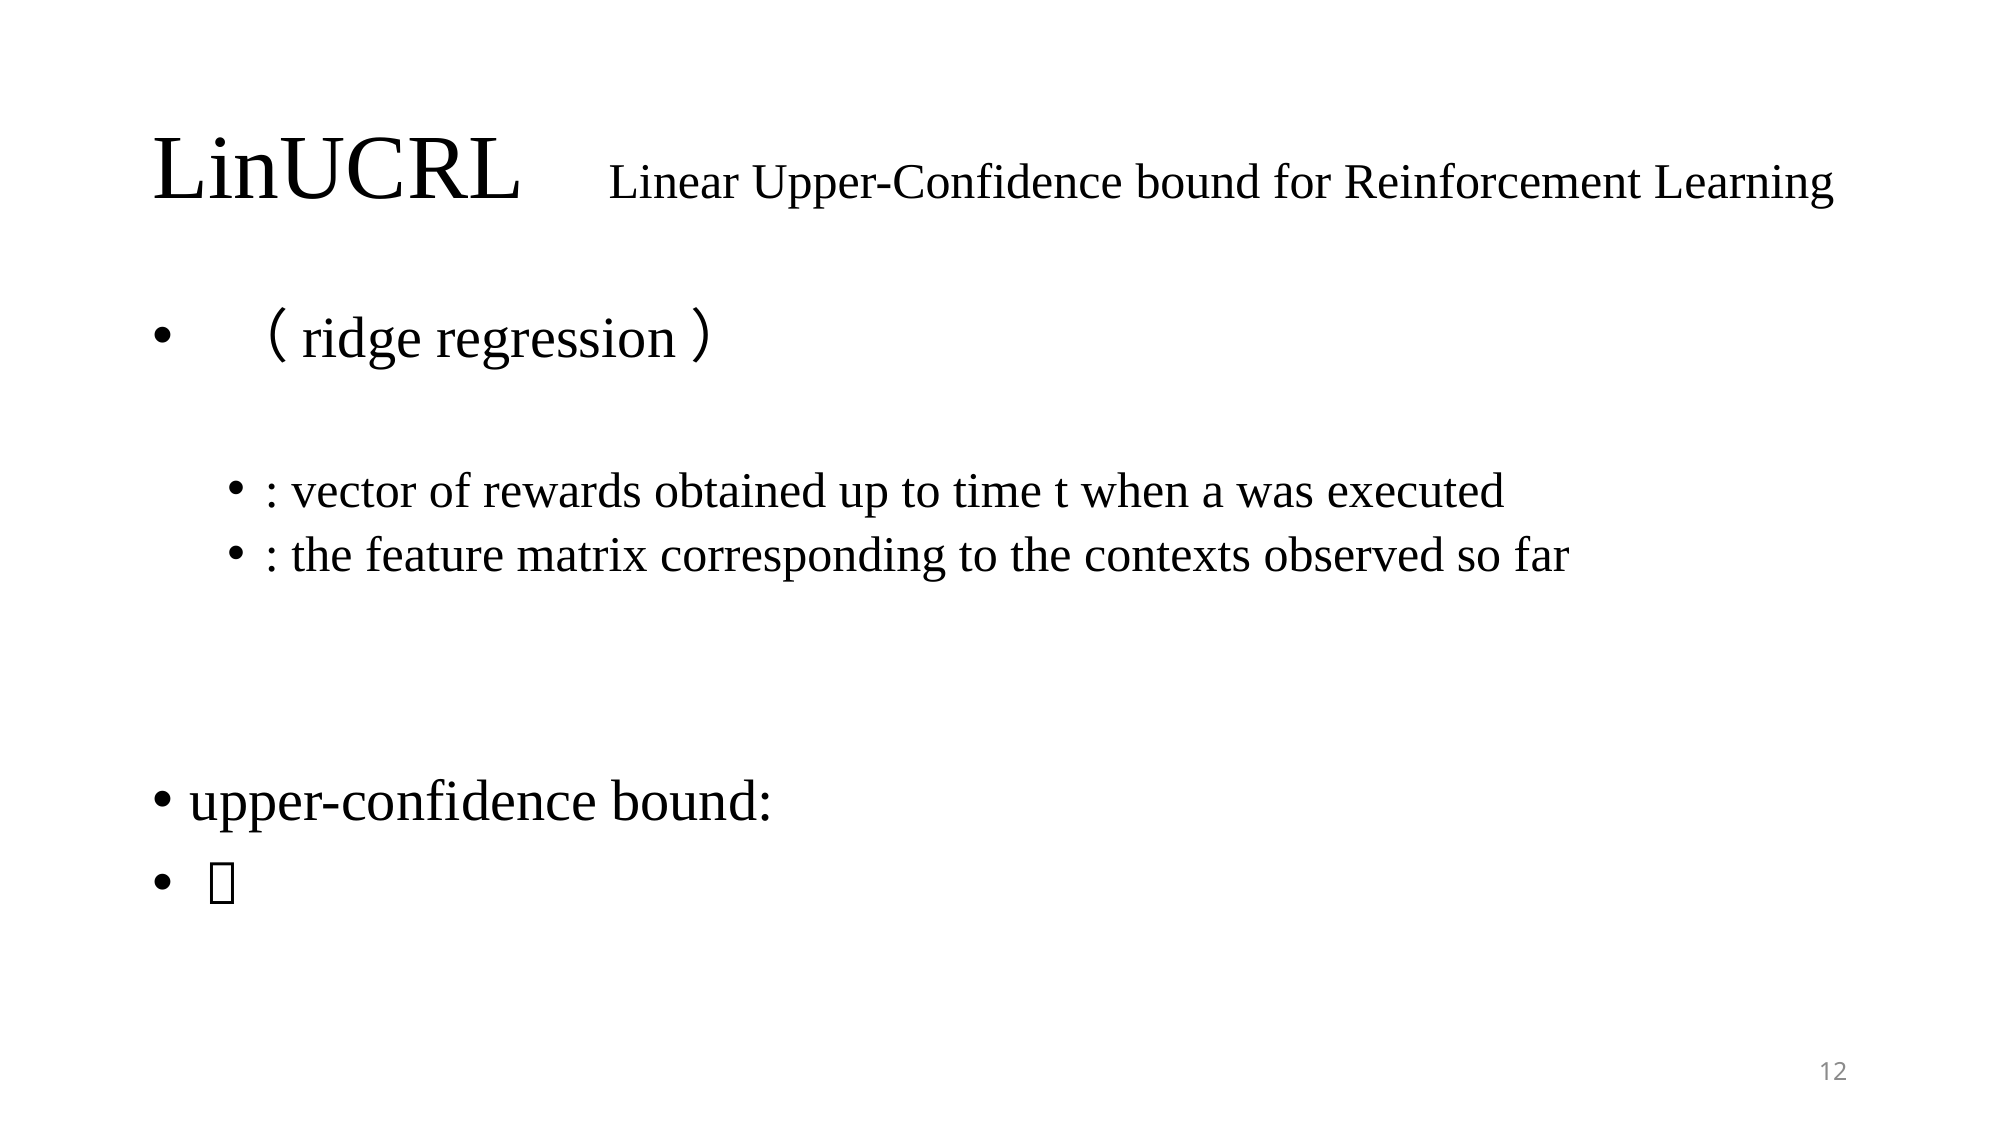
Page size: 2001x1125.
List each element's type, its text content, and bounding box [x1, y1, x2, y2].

slide_number 12 [1412, 1042, 1863, 1103]
title LinUCRL Linear Upper-Confidence bound for Reinforcement Learning [137, 59, 1863, 278]
